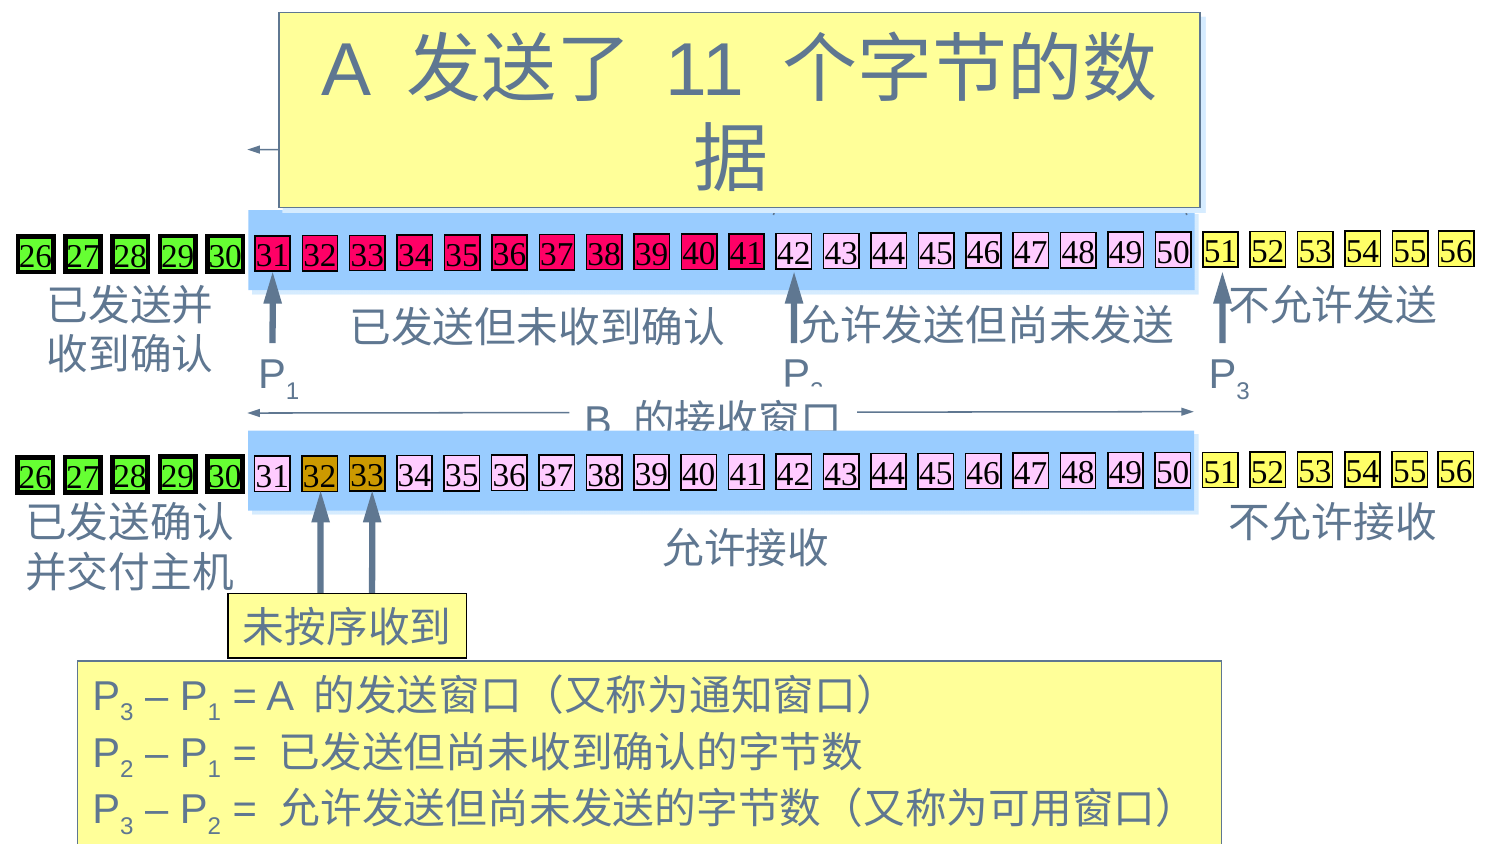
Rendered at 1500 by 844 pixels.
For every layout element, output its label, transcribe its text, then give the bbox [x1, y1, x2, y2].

text_box 41 [728, 233, 765, 270]
text_box [1216, 272, 1229, 339]
text_box [857, 407, 1193, 416]
text_box 53 [1297, 451, 1333, 488]
text_box 42 [776, 233, 812, 269]
text_box 35 [444, 455, 480, 491]
text_box 46 [965, 232, 1002, 269]
text_box 44 [870, 453, 907, 490]
text_box 不允许接收 [1213, 488, 1452, 554]
text_box 56 [1438, 231, 1474, 267]
text_box A 发送了 11 个字节的数据 [278, 12, 1201, 208]
text_box 52 [1250, 231, 1286, 267]
text_box 29 [159, 456, 196, 492]
text_box 50 [1155, 232, 1191, 268]
text_box 33 [349, 455, 385, 492]
text_box P1 [243, 339, 315, 412]
text_box 26 [17, 236, 54, 273]
text_box [266, 272, 279, 339]
text_box 36 [491, 455, 528, 491]
text_box [773, 212, 880, 216]
text_box 32 [302, 235, 338, 271]
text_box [320, 490, 373, 600]
text_box 35 [444, 234, 480, 271]
text_box 28 [112, 456, 148, 493]
text_box 37 [538, 455, 575, 491]
text_box 43 [823, 453, 859, 490]
text_box 34 [397, 235, 433, 271]
text_box 45 [918, 233, 954, 269]
text_box 不允许发送 [1213, 270, 1452, 336]
text_box 已发送确认 并交付主机 [10, 488, 249, 604]
text_box 已发送并 收到确认 [31, 270, 229, 386]
text_box [248, 210, 1195, 291]
text_box 56 [1438, 451, 1474, 487]
text_box 可用窗口 [880, 212, 1078, 216]
text_box 54 [1344, 451, 1381, 488]
text_box 51 [1202, 231, 1239, 268]
text_box 38 [586, 454, 622, 491]
text_box P3 – P1 = A 的发送窗口（又称为通知窗口） P2 – P1 = 已发送但尚未收到确认的字节数 P3 – P2 = 允许发送但尚未发送的字节数（又称为可用窗口） [77, 661, 1222, 844]
text_box 55 [1392, 451, 1428, 487]
text_box 36 [491, 234, 528, 271]
text_box 44 [871, 233, 907, 269]
text_box 允许发送但尚未发送 [795, 295, 1190, 357]
text_box 53 [1297, 231, 1333, 267]
text_box 52 [1249, 452, 1286, 488]
text_box 50 [1155, 452, 1191, 488]
text_box 37 [539, 234, 575, 270]
text_box 55 [1392, 231, 1428, 267]
text_box 已发送但未收到确认 [334, 293, 741, 359]
text_box [247, 145, 278, 154]
text_box 39 [634, 234, 670, 270]
text_box 46 [965, 453, 1001, 489]
text_box 40 [681, 233, 717, 270]
text_box 允许接收 [647, 515, 845, 580]
text_box [787, 272, 801, 339]
text_box 43 [823, 233, 860, 269]
text_box P3 [1193, 339, 1265, 412]
text_box [248, 430, 1195, 511]
text_box 31 [254, 456, 291, 492]
text_box 49 [1107, 452, 1144, 489]
text_box 31 [254, 235, 291, 272]
text_box 未按序收到 [228, 593, 467, 659]
text_box 39 [633, 454, 670, 490]
text_box [1078, 212, 1187, 216]
text_box 49 [1107, 232, 1144, 268]
text_box 27 [65, 457, 101, 493]
text_box 48 [1060, 232, 1097, 268]
text_box 48 [1060, 452, 1096, 489]
text_box 38 [586, 234, 623, 270]
text_box 54 [1344, 231, 1381, 267]
text_box 29 [160, 236, 196, 272]
text_box 30 [207, 456, 243, 492]
text_box 40 [681, 454, 717, 490]
text_box 45 [918, 453, 954, 489]
text_box 47 [1012, 453, 1049, 489]
text_box 51 [1202, 452, 1238, 488]
text_box 41 [728, 454, 764, 490]
text_box [247, 412, 569, 418]
text_box B 的接收窗口 [569, 386, 857, 430]
text_box 34 [396, 455, 433, 491]
text_box 26 [17, 457, 54, 493]
text_box 47 [1013, 232, 1049, 268]
text_box 28 [112, 236, 149, 272]
text_box P2 [767, 339, 839, 386]
text_box 27 [65, 236, 101, 272]
text_box 33 [349, 235, 386, 271]
text_box 允许发送但尚未发送 [783, 295, 793, 339]
text_box 32 [302, 456, 338, 492]
text_box 30 [207, 235, 243, 272]
text_box 42 [775, 454, 812, 490]
